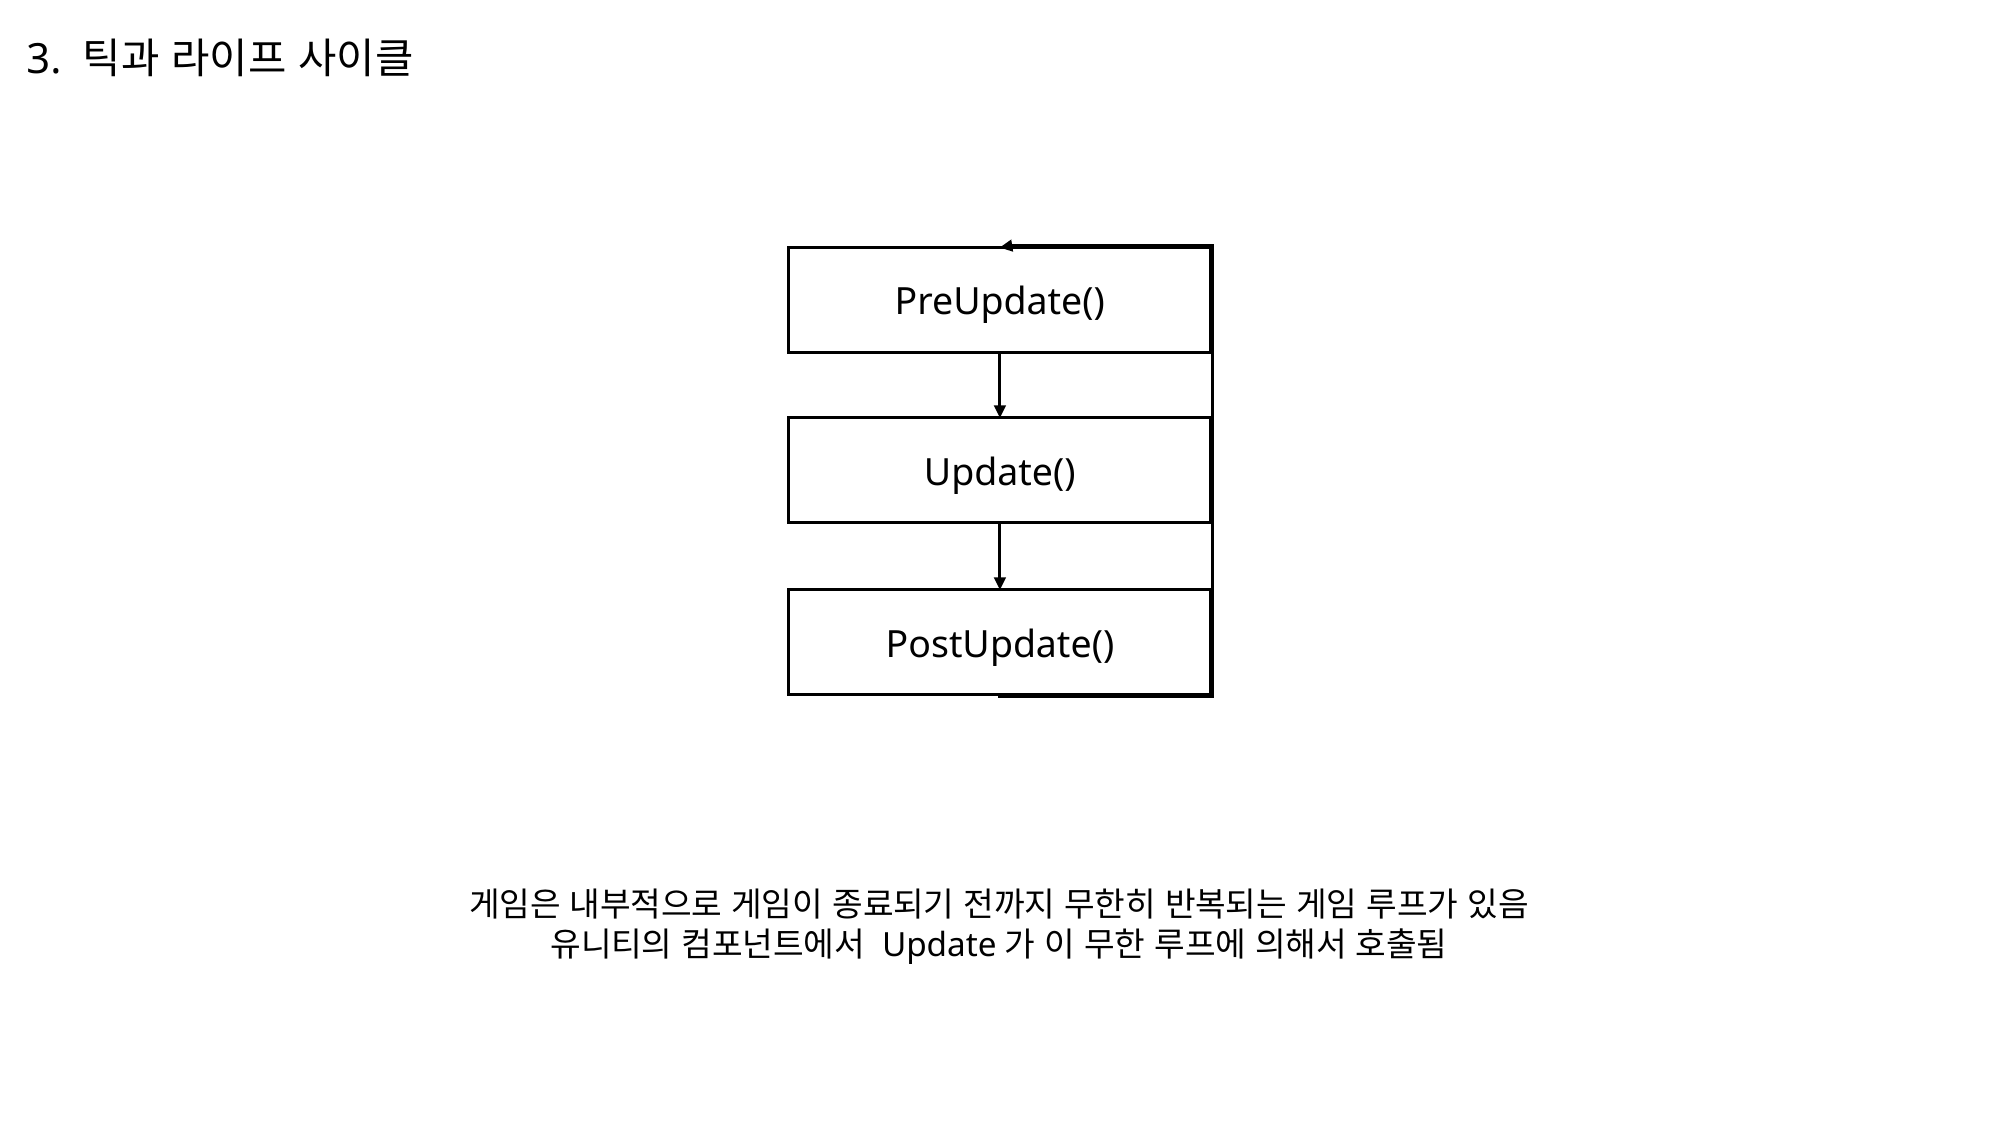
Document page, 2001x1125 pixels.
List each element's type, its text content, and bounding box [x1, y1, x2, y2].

text_box PostUpdate() [787, 588, 1211, 696]
text_box 3. 틱과 라이프 사이클 [11, 24, 429, 90]
text_box PreUpdate() [787, 246, 1211, 354]
text_box Update() [787, 474, 1211, 524]
text_box 게임은 내부적으로 게임이 종료되기 전까지 무한히 반복되는 게임 루프가 있음 유니티의 컴포넌트에서 Update가 이 무한 루프에 의해서 호출됨 [454, 876, 1544, 971]
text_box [775, 470, 1224, 474]
text_box Update() [787, 416, 1211, 470]
